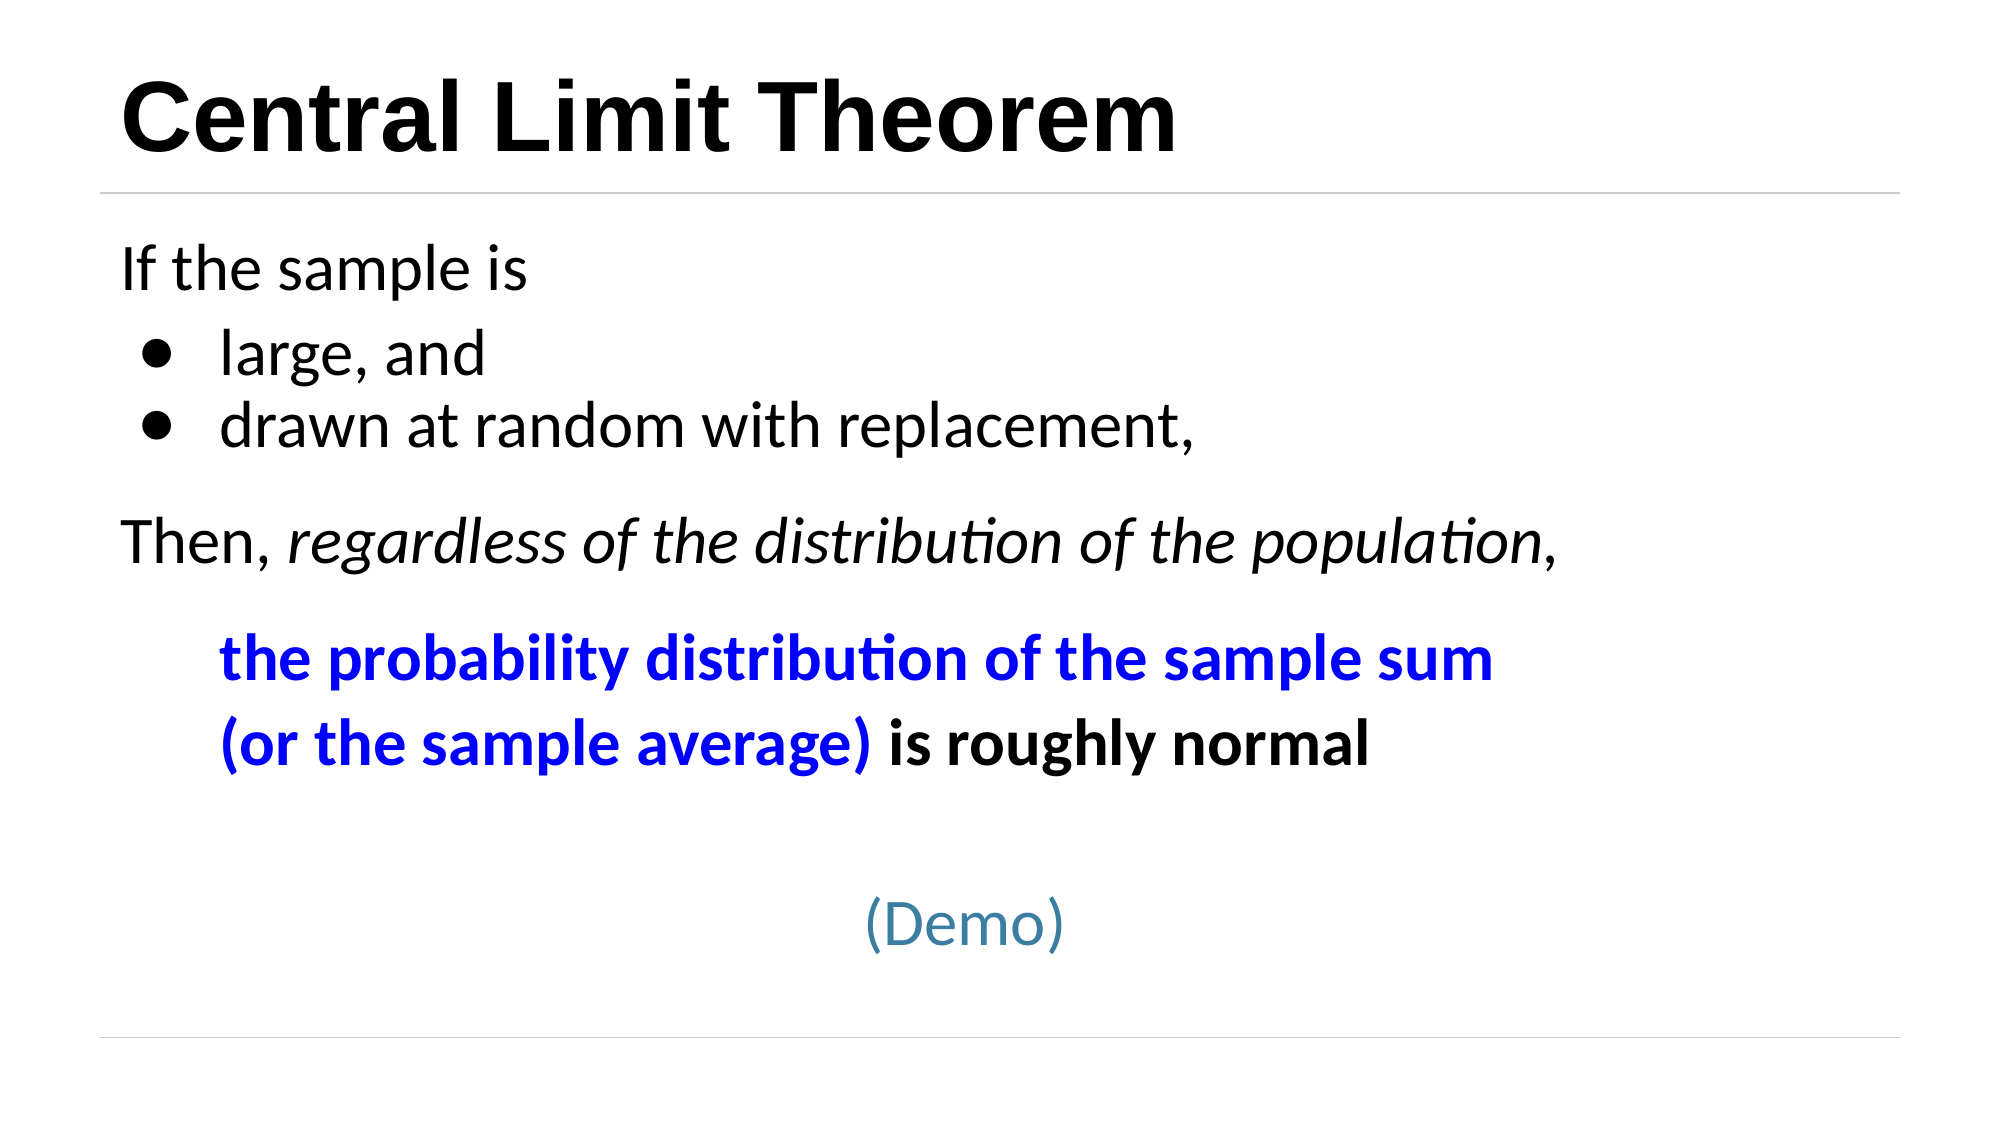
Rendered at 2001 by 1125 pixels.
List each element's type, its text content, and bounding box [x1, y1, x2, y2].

list If the sample is large, and drawn at random with replacement, Then, regardless of the distribution of the population, the probability distribution of the sample sum (or the sample average) is roughly normal [99, 212, 1900, 1005]
title Central Limit Theorem [99, 45, 1867, 193]
text_box (Demo) [843, 858, 1134, 982]
